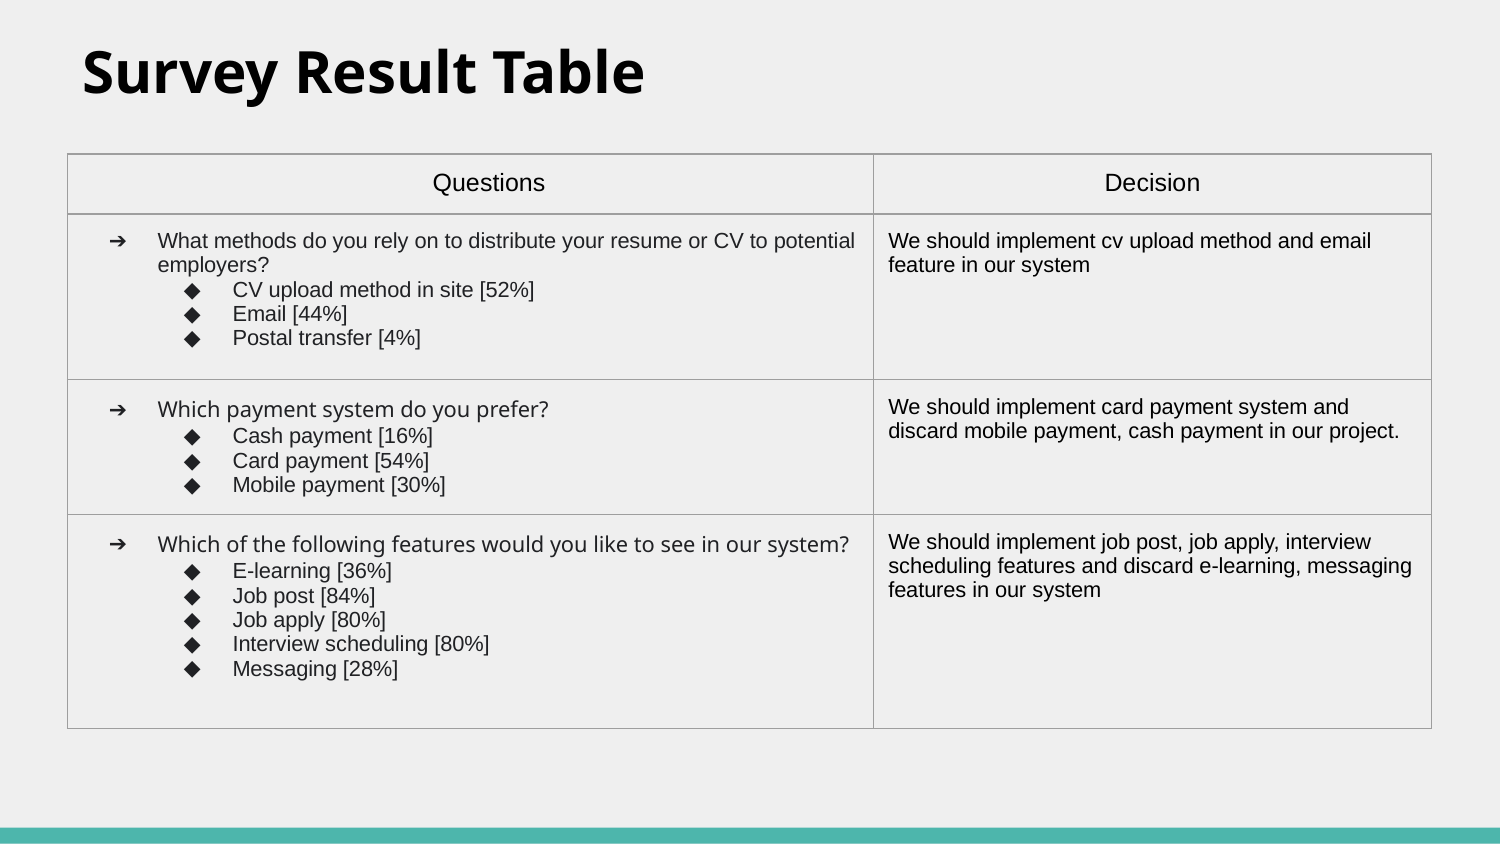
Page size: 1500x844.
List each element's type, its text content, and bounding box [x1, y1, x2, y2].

table_cell Which of the following features would you like to see in our system? E-learning [36%] Job post [84%] Job apply [80%] Interview scheduling [80%] Messaging [28%] [68, 515, 873, 728]
table_cell We should implement cv upload method and email feature in our system [874, 215, 1431, 379]
table_cell Which payment system do you prefer? Cash payment [16%] Card payment [54%] Mobile payment [30%] [68, 380, 873, 514]
table_cell We should implement card payment system and discard mobile payment, cash payment in our project. [874, 380, 1431, 514]
table_cell What methods do you rely on to distribute your resume or CV to potential employers? CV upload method in site [52%] Email [44%] Postal transfer [4%] [68, 215, 873, 379]
table_header Questions [68, 155, 873, 213]
table_cell We should implement job post, job apply, interview scheduling features and discard e-learning, messaging features in our system [874, 515, 1431, 728]
table_header Decision [874, 155, 1431, 213]
text_box Survey Result Table [67, 20, 1432, 121]
